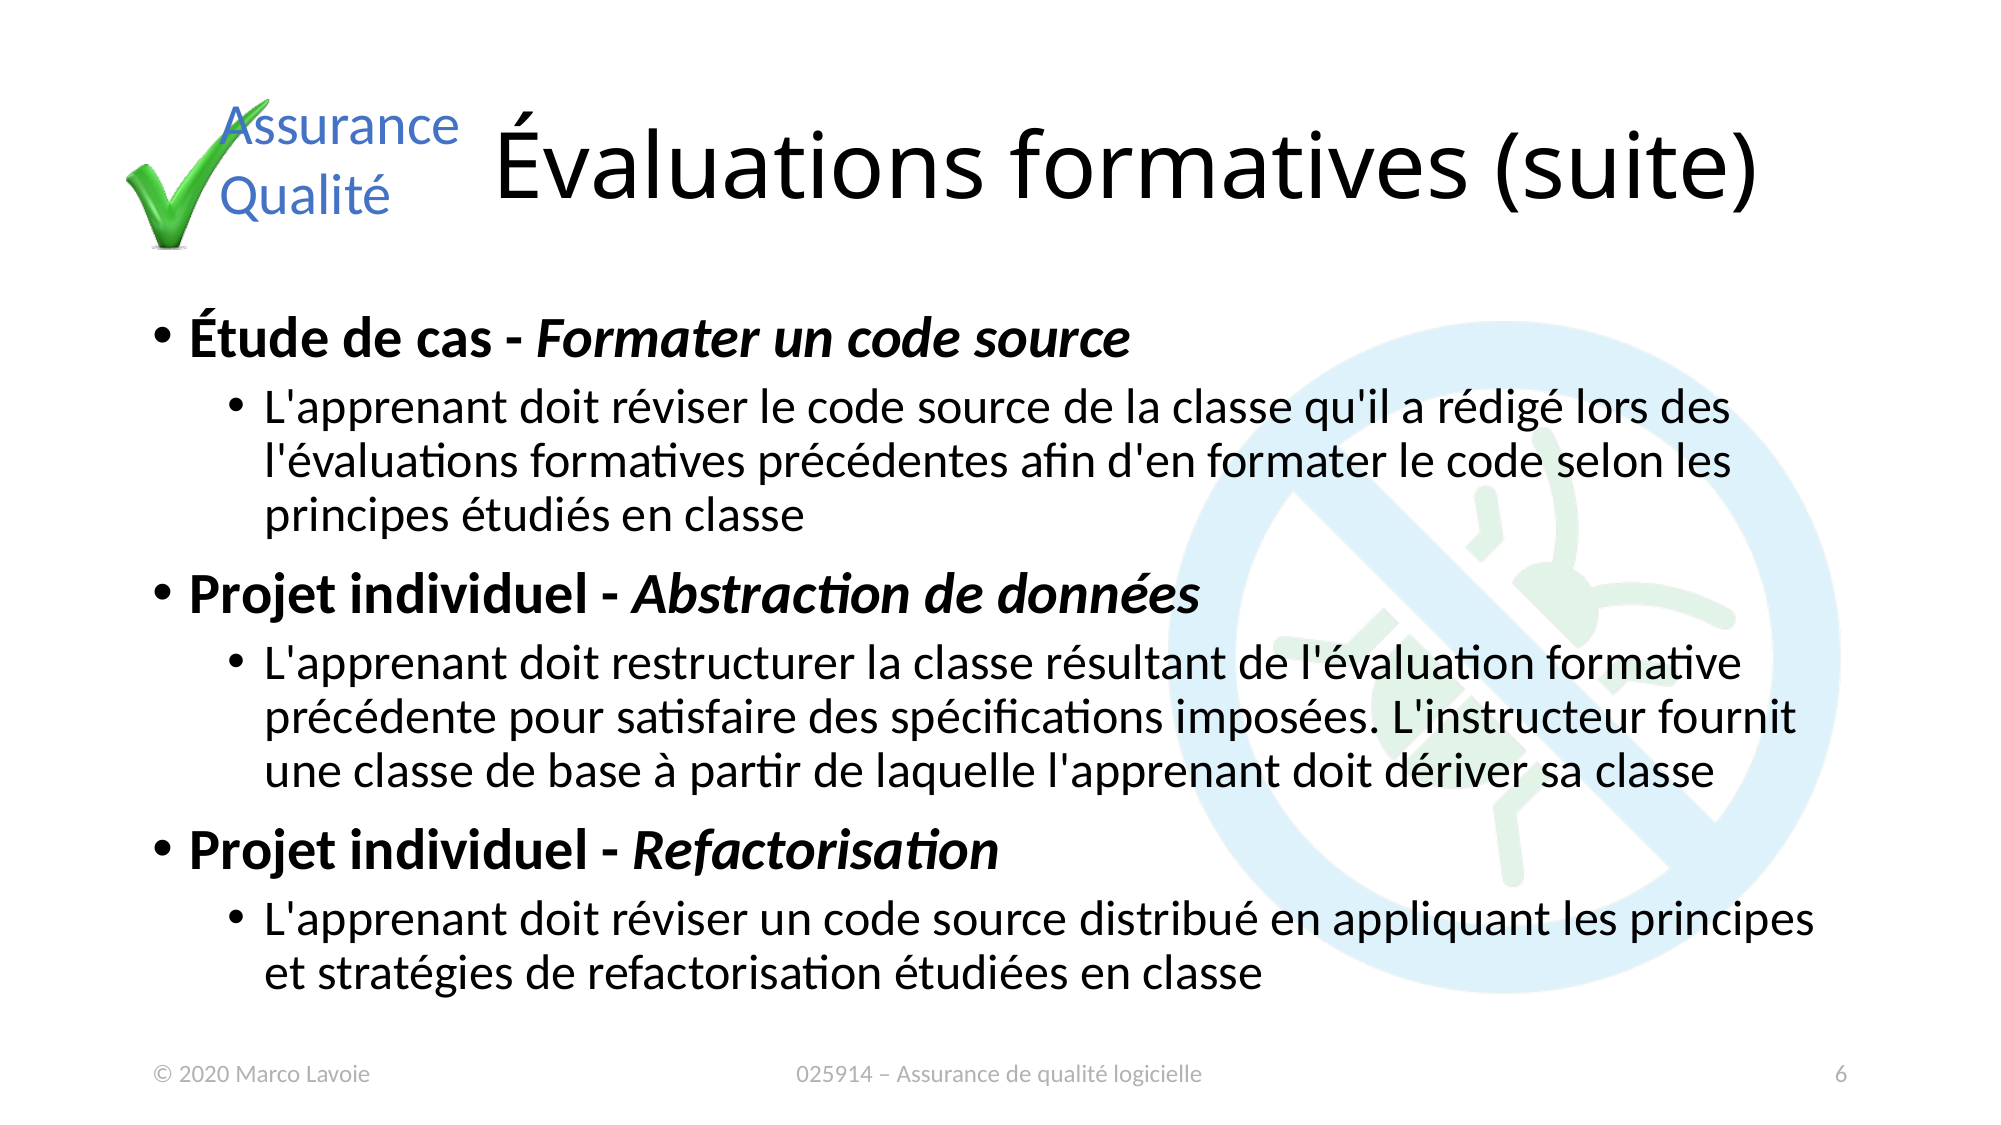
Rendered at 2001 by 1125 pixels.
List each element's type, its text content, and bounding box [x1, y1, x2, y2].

footer 025914 – Assurance de qualité logicielle [662, 1042, 1338, 1103]
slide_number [137, 1042, 588, 1103]
picture [118, 85, 276, 255]
title Évaluations formatives (suite) [477, 59, 1863, 278]
list Étude de cas - Formater un code source L'apprenant doit réviser le code source de la classe qu'il a rédigé lors des l'évaluations formatives précédentes afin d'en formater le code selon les principes étudiés en classe Projet individuel - Abstraction de données L'apprenant doit restructurer la classe résultant de l'évaluation formative précédente pour satisfaire des spécifications imposées. L'instructeur fournit une classe de base à partir de laquelle l'apprenant doit dériver sa classe Projet individuel - Refactorisation L'apprenant doit réviser un code source distribué en appliquant les principes et stratégies de refactorisation étudiées en classe [137, 299, 1863, 1014]
slide_number 6 [1412, 1042, 1863, 1103]
